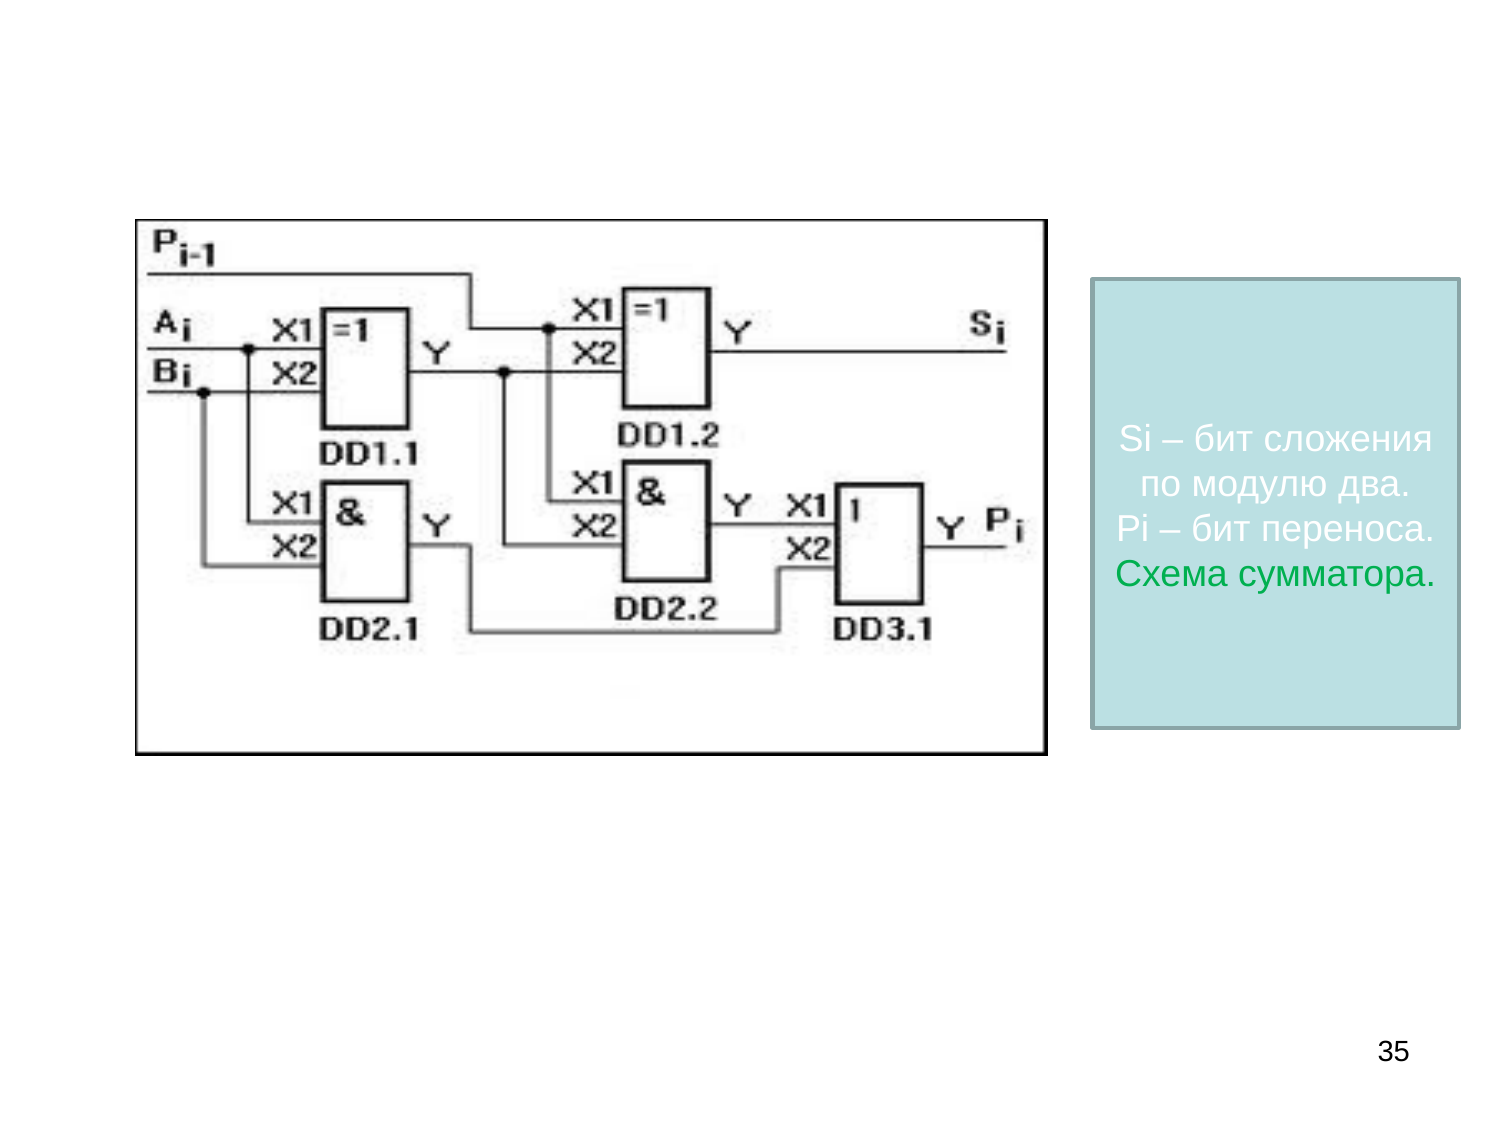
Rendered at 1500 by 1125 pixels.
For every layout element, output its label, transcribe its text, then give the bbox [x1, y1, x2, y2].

text_box Si – бит сложения по модулю два. Pi – бит переноса. Схема сумматора. [1090, 277, 1461, 730]
picture [135, 219, 1048, 757]
slide_number 35 [1074, 1024, 1426, 1103]
